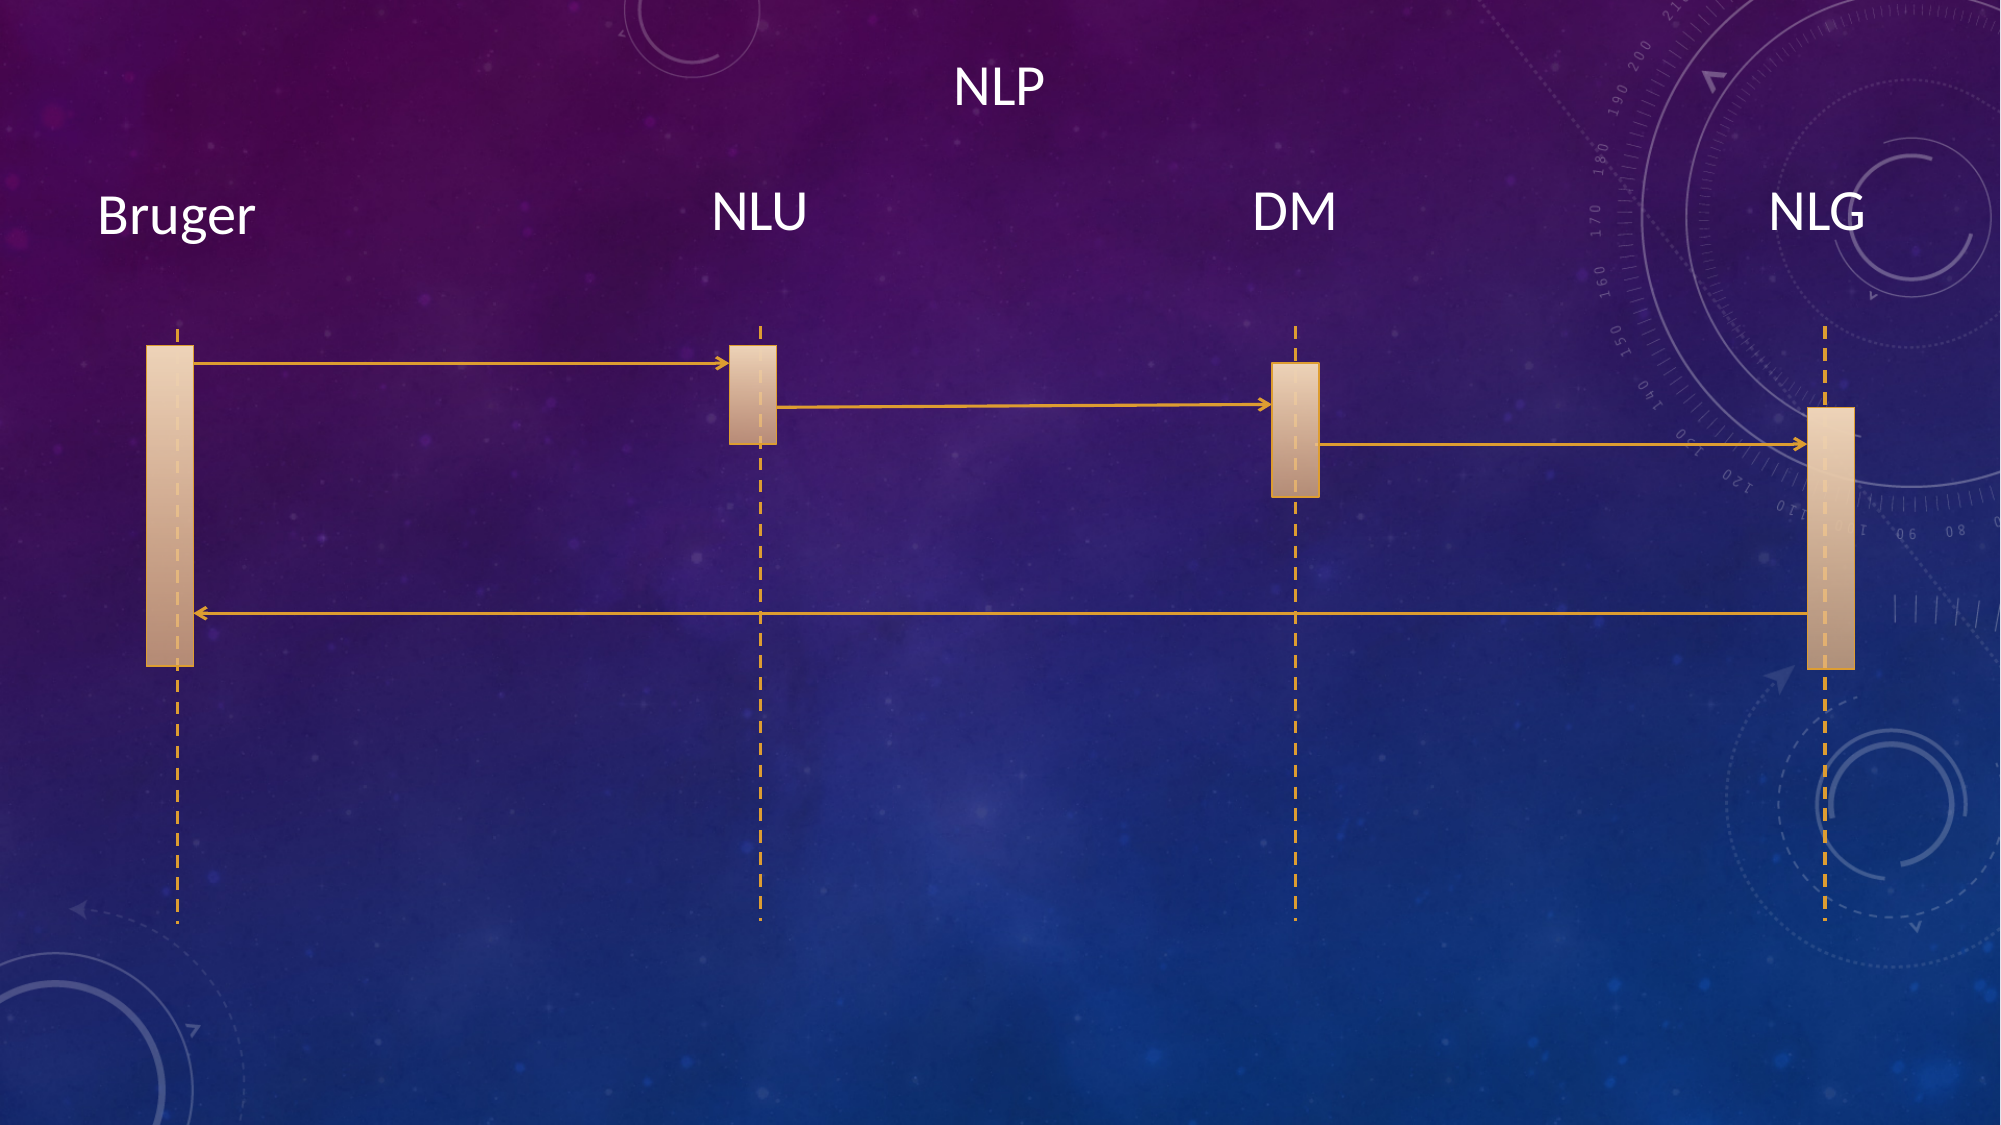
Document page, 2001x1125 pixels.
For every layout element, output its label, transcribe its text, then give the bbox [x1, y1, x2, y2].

text_box NLG [1736, 164, 1899, 250]
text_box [776, 404, 1273, 408]
text_box NLU [679, 164, 842, 250]
text_box [1271, 362, 1290, 498]
text_box [1830, 407, 1855, 670]
picture [0, 0, 2001, 1125]
text_box [766, 345, 777, 445]
text_box [1807, 407, 1819, 670]
text_box [729, 345, 755, 445]
text_box DM [1214, 164, 1377, 250]
text_box [1300, 362, 1320, 498]
text_box Bruger [78, 169, 276, 254]
text_box NLP [919, 39, 1081, 125]
text_box [183, 345, 194, 667]
text_box [146, 345, 172, 667]
